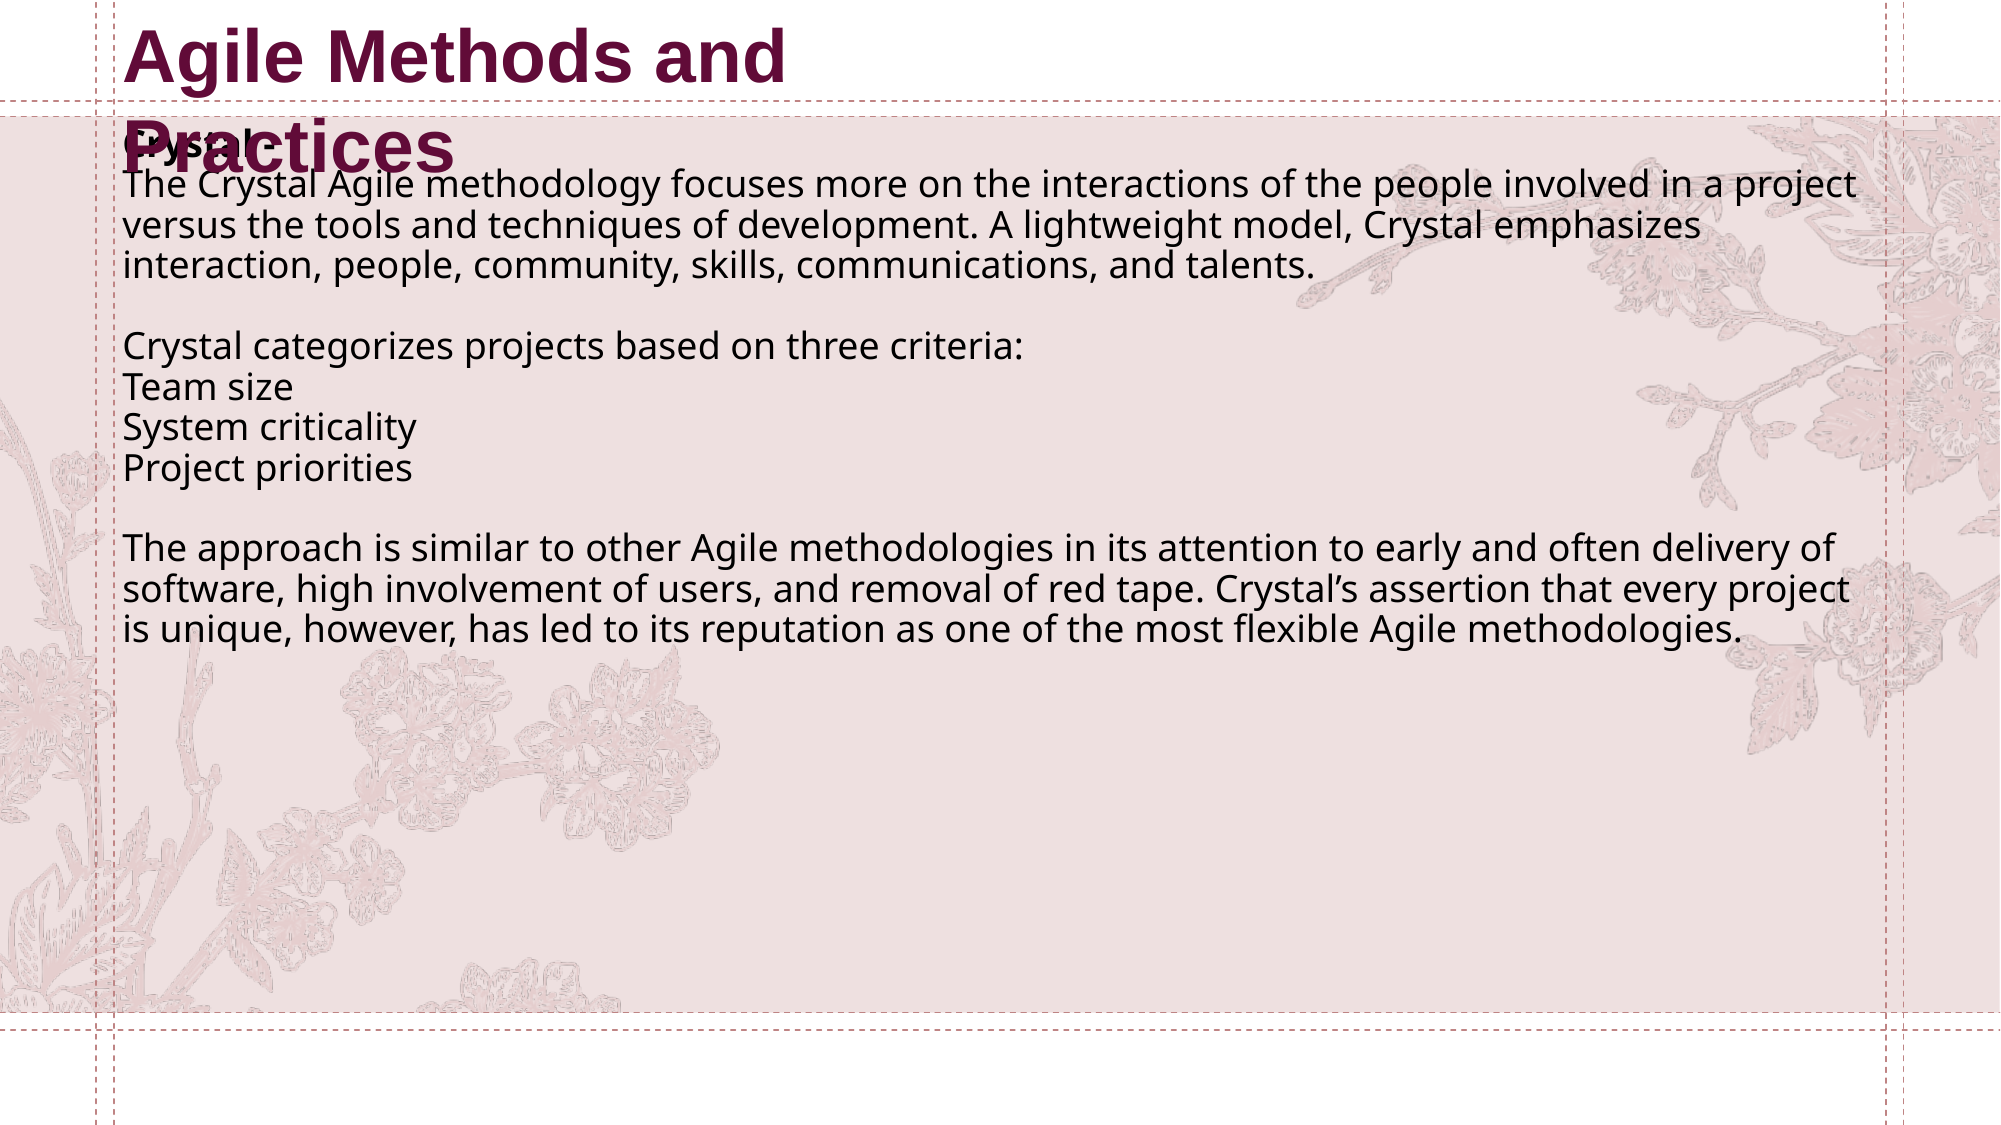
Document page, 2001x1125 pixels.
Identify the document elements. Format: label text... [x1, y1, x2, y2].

picture [0, 297, 778, 1013]
text_box Agile Methods and Practices [107, 0, 1109, 195]
picture [1240, 116, 2000, 873]
title Crystal - The Crystal Agile methodology focuses more on the interactions of the people involved in a project versus the tools and techniques of development. A lightweight model, Crystal emphasizes interaction, people, community, skills, communications, and talents. Crystal categorizes projects based on three criteria: Team size System criticality Project priorities The approach is similar to other Agile methodologies in its attention to early and often delivery of software, high involvement of users, and removal of red tape. Crystal’s assertion that every project is unique, however, has led to its reputation as one of the most flexible Agile methodologies. [107, 121, 1890, 700]
